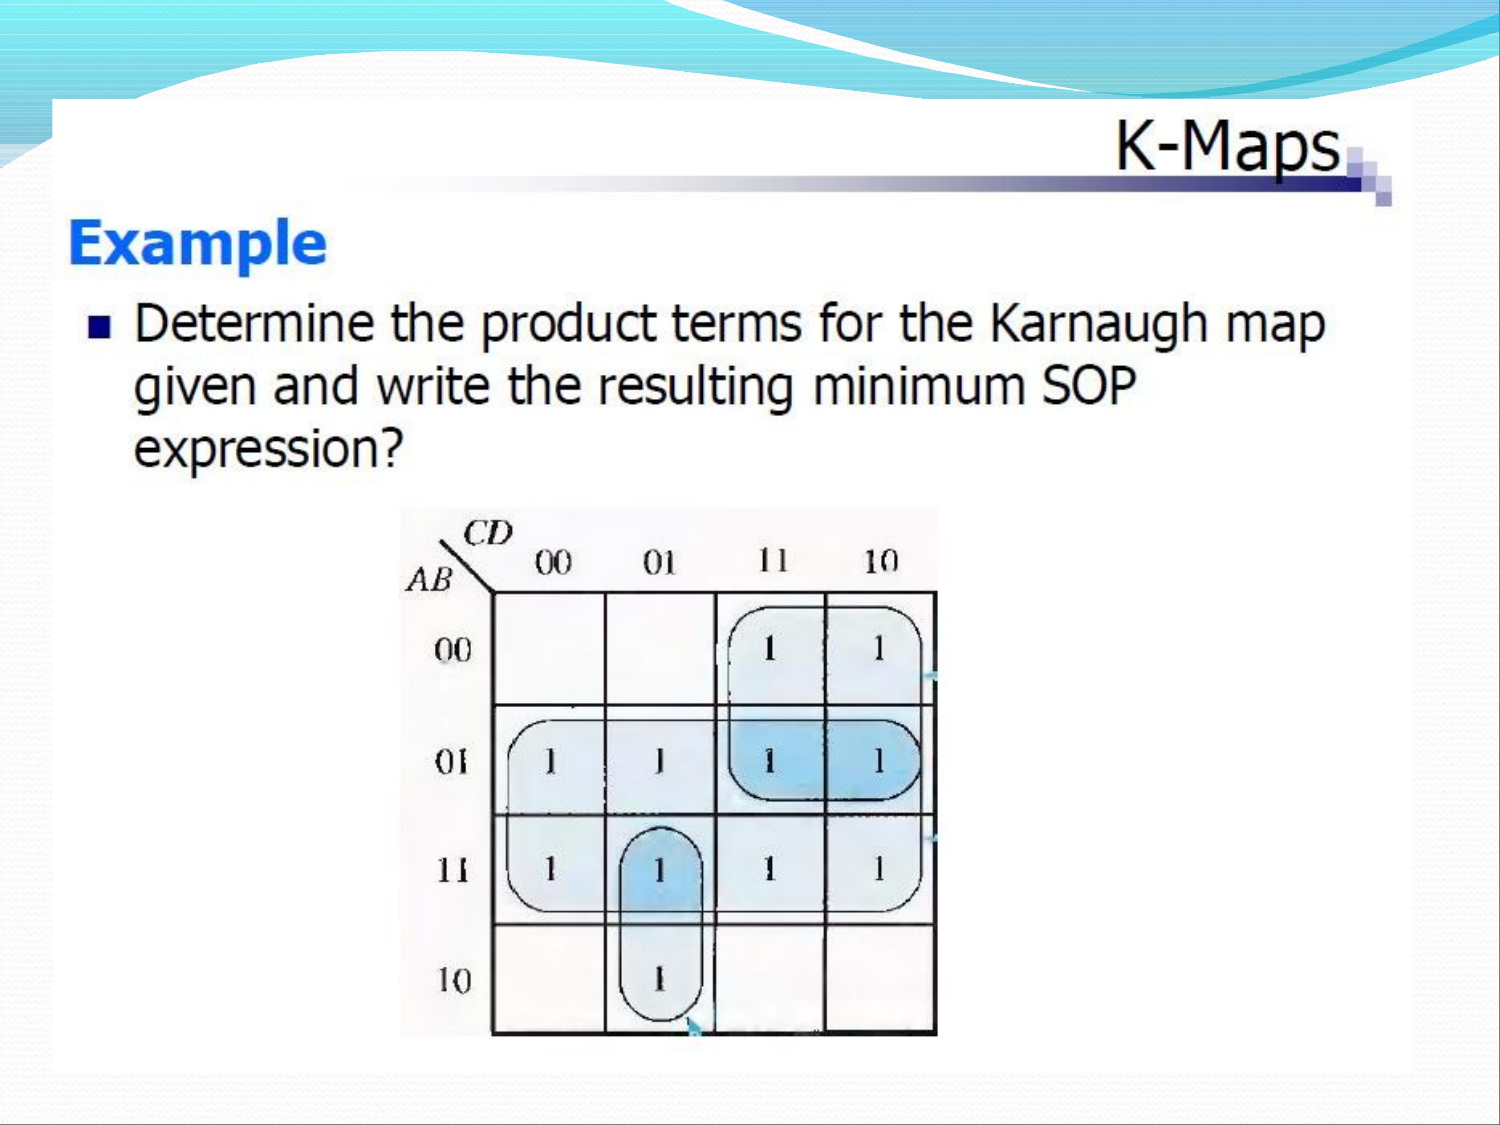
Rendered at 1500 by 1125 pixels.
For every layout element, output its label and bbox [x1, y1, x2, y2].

picture [0, 0, 1500, 1125]
text_box [52, 99, 1413, 1072]
